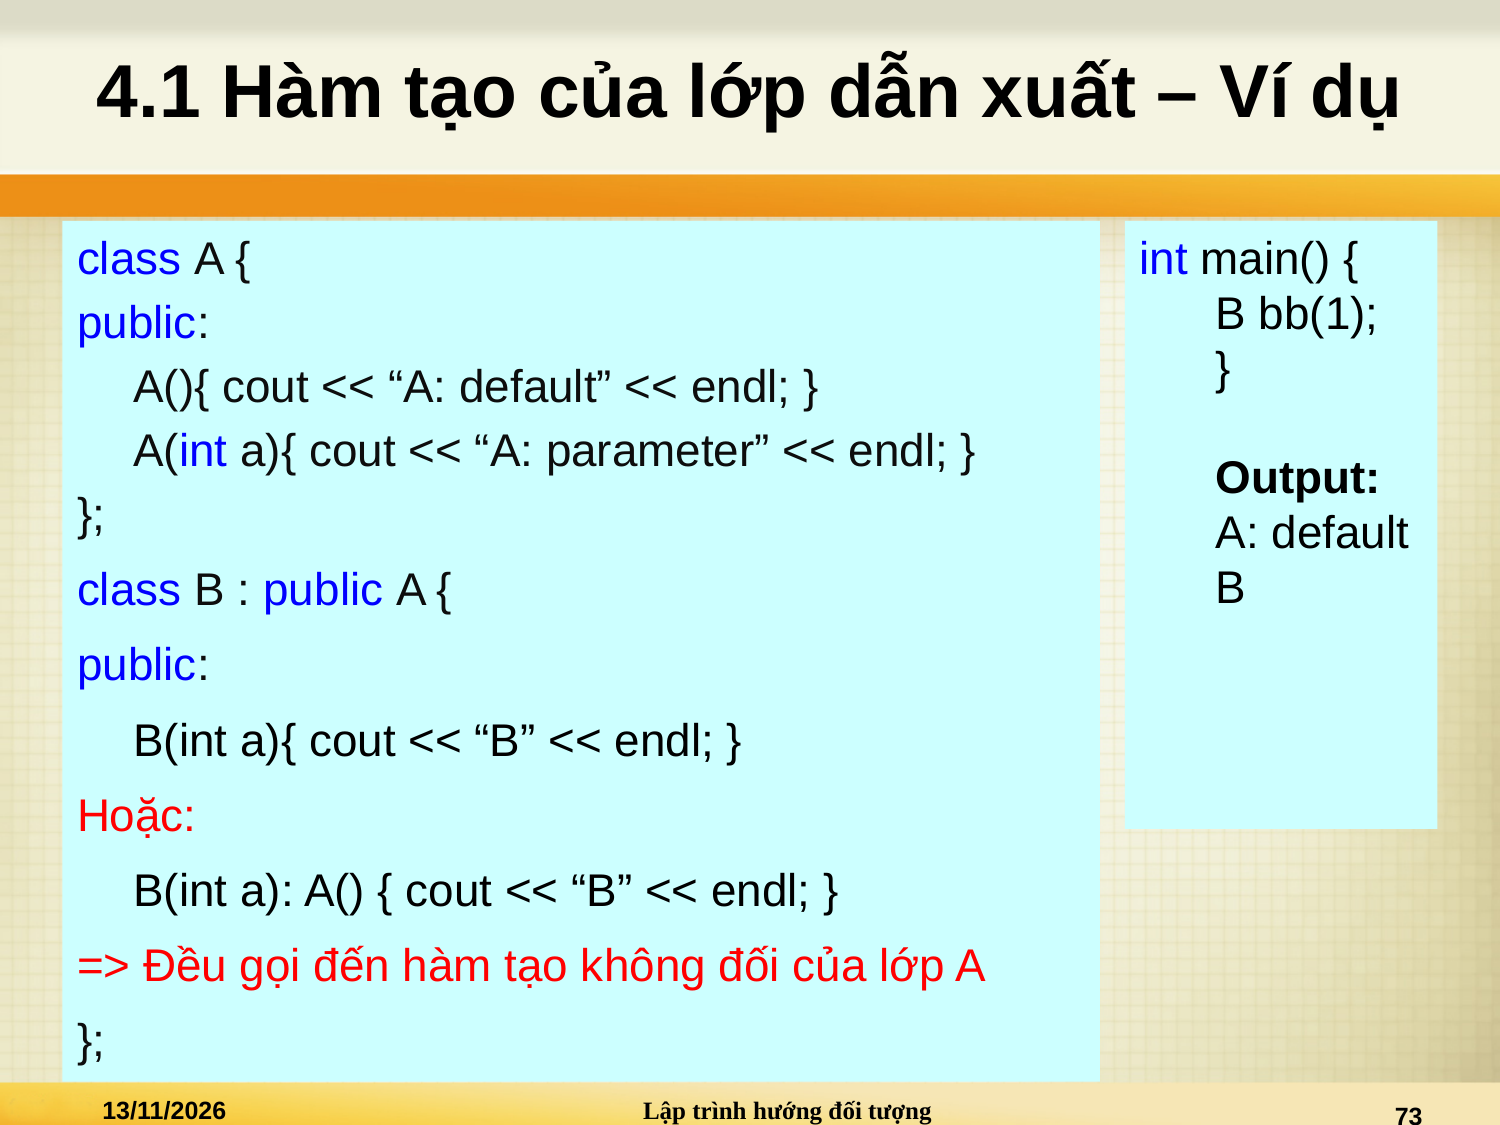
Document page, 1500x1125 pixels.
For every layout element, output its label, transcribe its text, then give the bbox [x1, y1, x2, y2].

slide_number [87, 1087, 438, 1125]
slide_number 73 [1087, 1093, 1438, 1125]
text_box class A { public: A(){ cout << “A: default” << endl; } A(int a){ cout << “A: parameter” << endl; } }; class B : public A { public: B(int a){ cout << “B” << endl; } Hoặc: B(int a): A() { cout << “B” << endl; } => Đều gọi đến hàm tạo không đối của lớp A }; [62, 220, 1100, 1082]
title 4.1 Hàm tạo của lớp dẫn xuất – Ví dụ [0, 0, 1500, 175]
text_box int main() { B bb(1); } Output: A: default B [1124, 220, 1438, 829]
picture [0, 175, 1500, 1125]
footer Lập trình hướng đối tượng [549, 1087, 1025, 1125]
